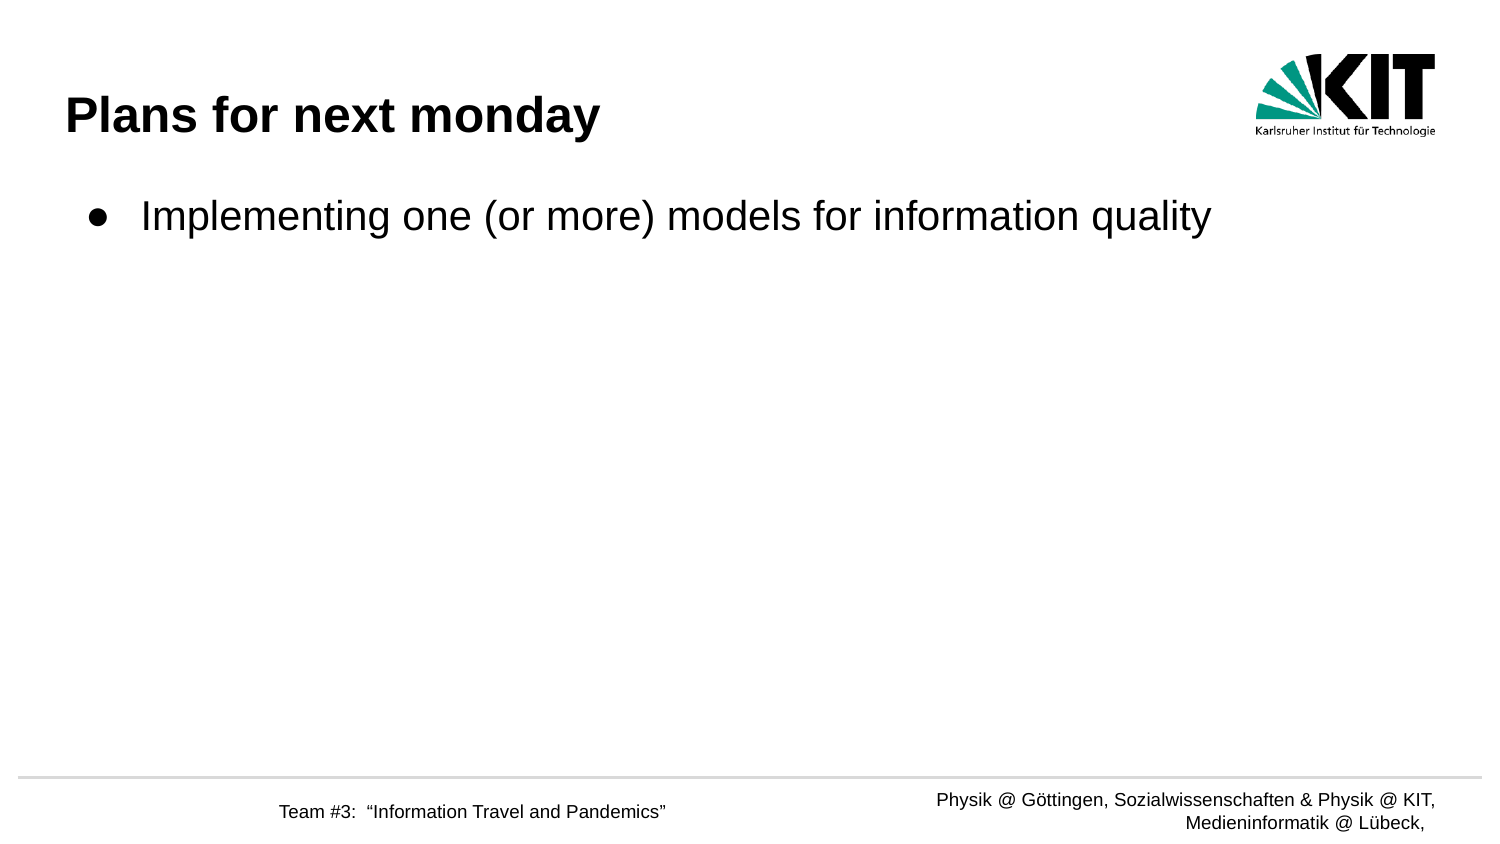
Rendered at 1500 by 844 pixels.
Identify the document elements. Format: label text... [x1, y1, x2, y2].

list Implementing one (or more) models for information quality [65, 194, 1435, 747]
title Plans for next monday [64, 48, 1192, 143]
picture [1256, 54, 1435, 137]
